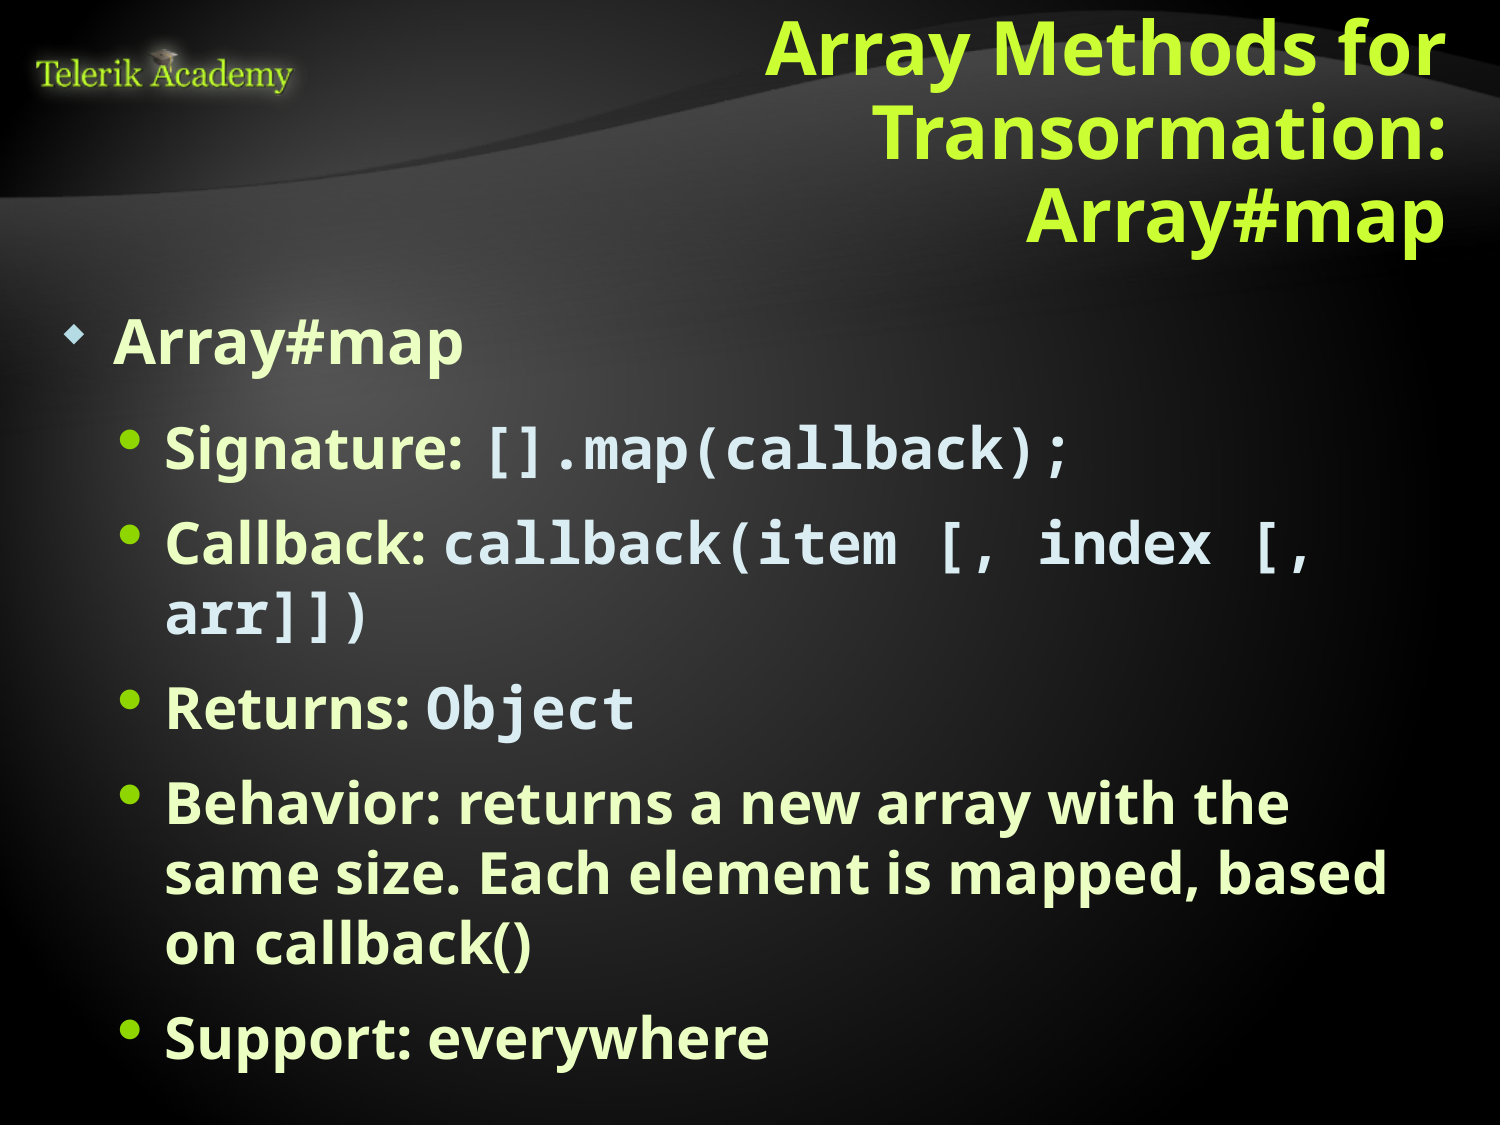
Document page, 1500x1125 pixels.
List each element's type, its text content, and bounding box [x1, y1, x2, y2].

picture [0, 0, 1500, 1125]
list Array#map Signature: [].map(callback); Callback: callback(item [, index [, arr]]) Returns: Object Behavior: returns a new array with the same size. Each element is mapped, based on callback() Support: everywhere [46, 294, 1454, 946]
picture [24, 37, 300, 108]
title Array Methods for Transormation: Array#map [300, 0, 1463, 265]
